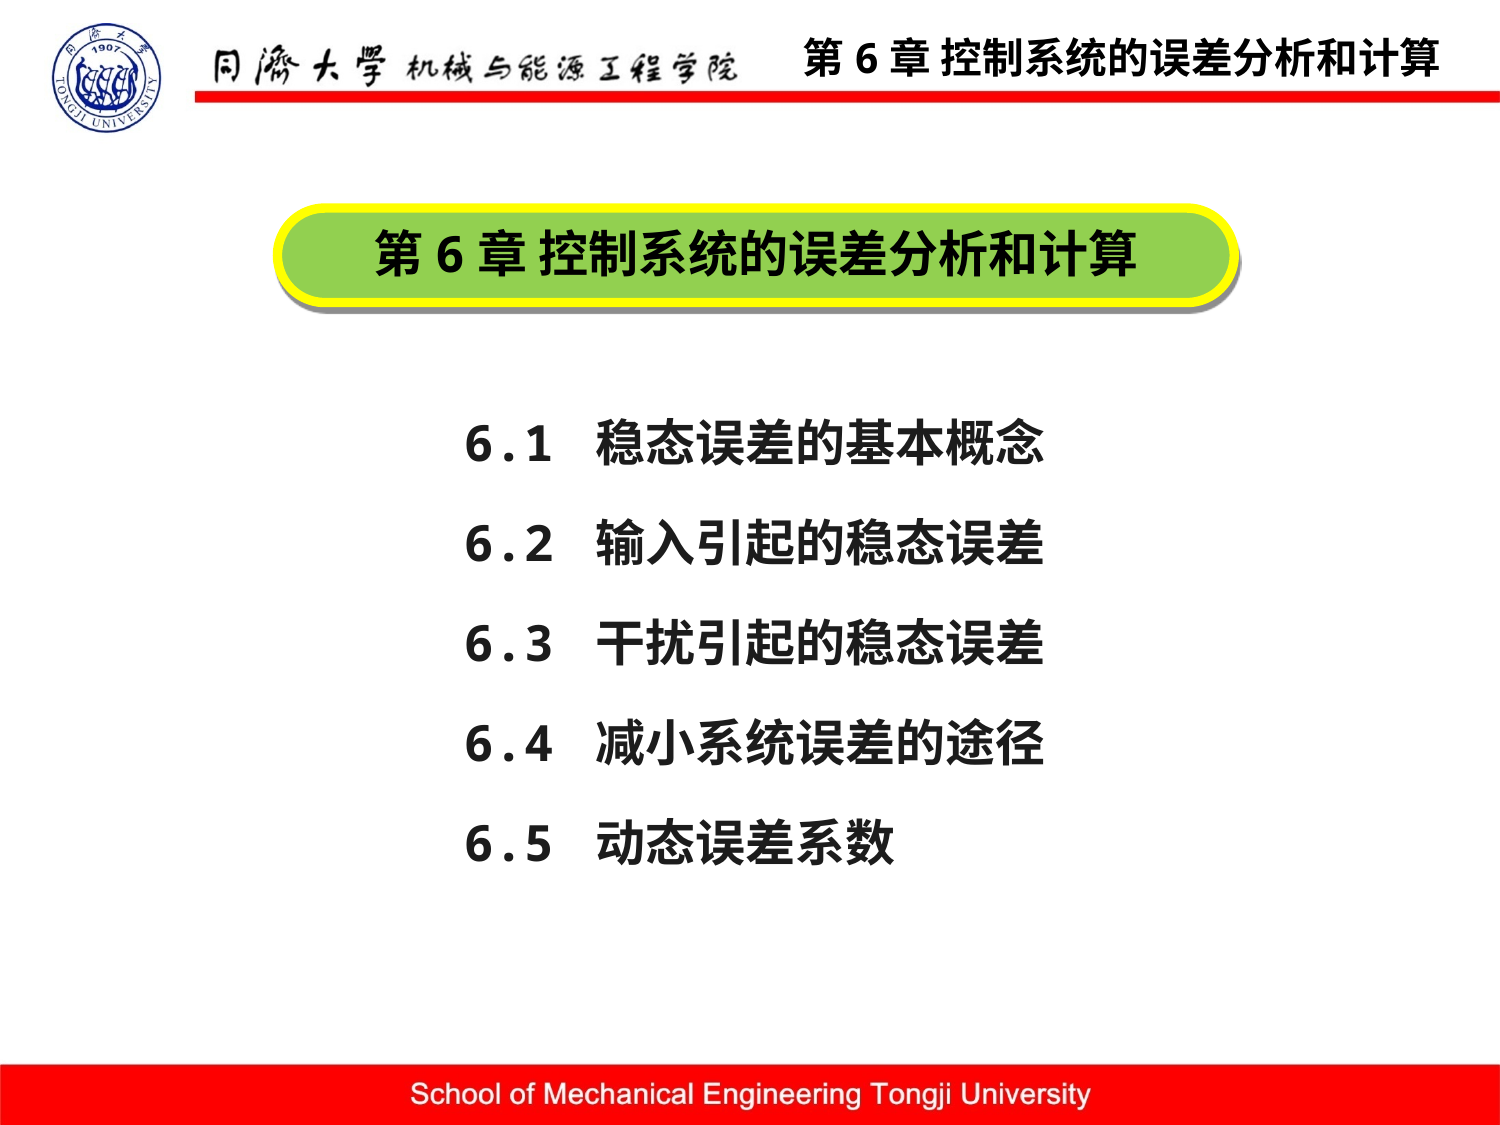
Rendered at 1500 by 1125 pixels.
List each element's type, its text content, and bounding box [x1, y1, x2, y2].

text_box 6.1 稳态误差的基本概念 6.2 输入引起的稳态误差 6.3 干扰引起的稳态误差 6.4 减小系统误差的途径 6.5 动态误差系数 [448, 373, 1099, 894]
text_box 第6章 控制系统的误差分析和计算 [773, 34, 1471, 90]
picture [0, 23, 1500, 1125]
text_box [277, 207, 1235, 303]
